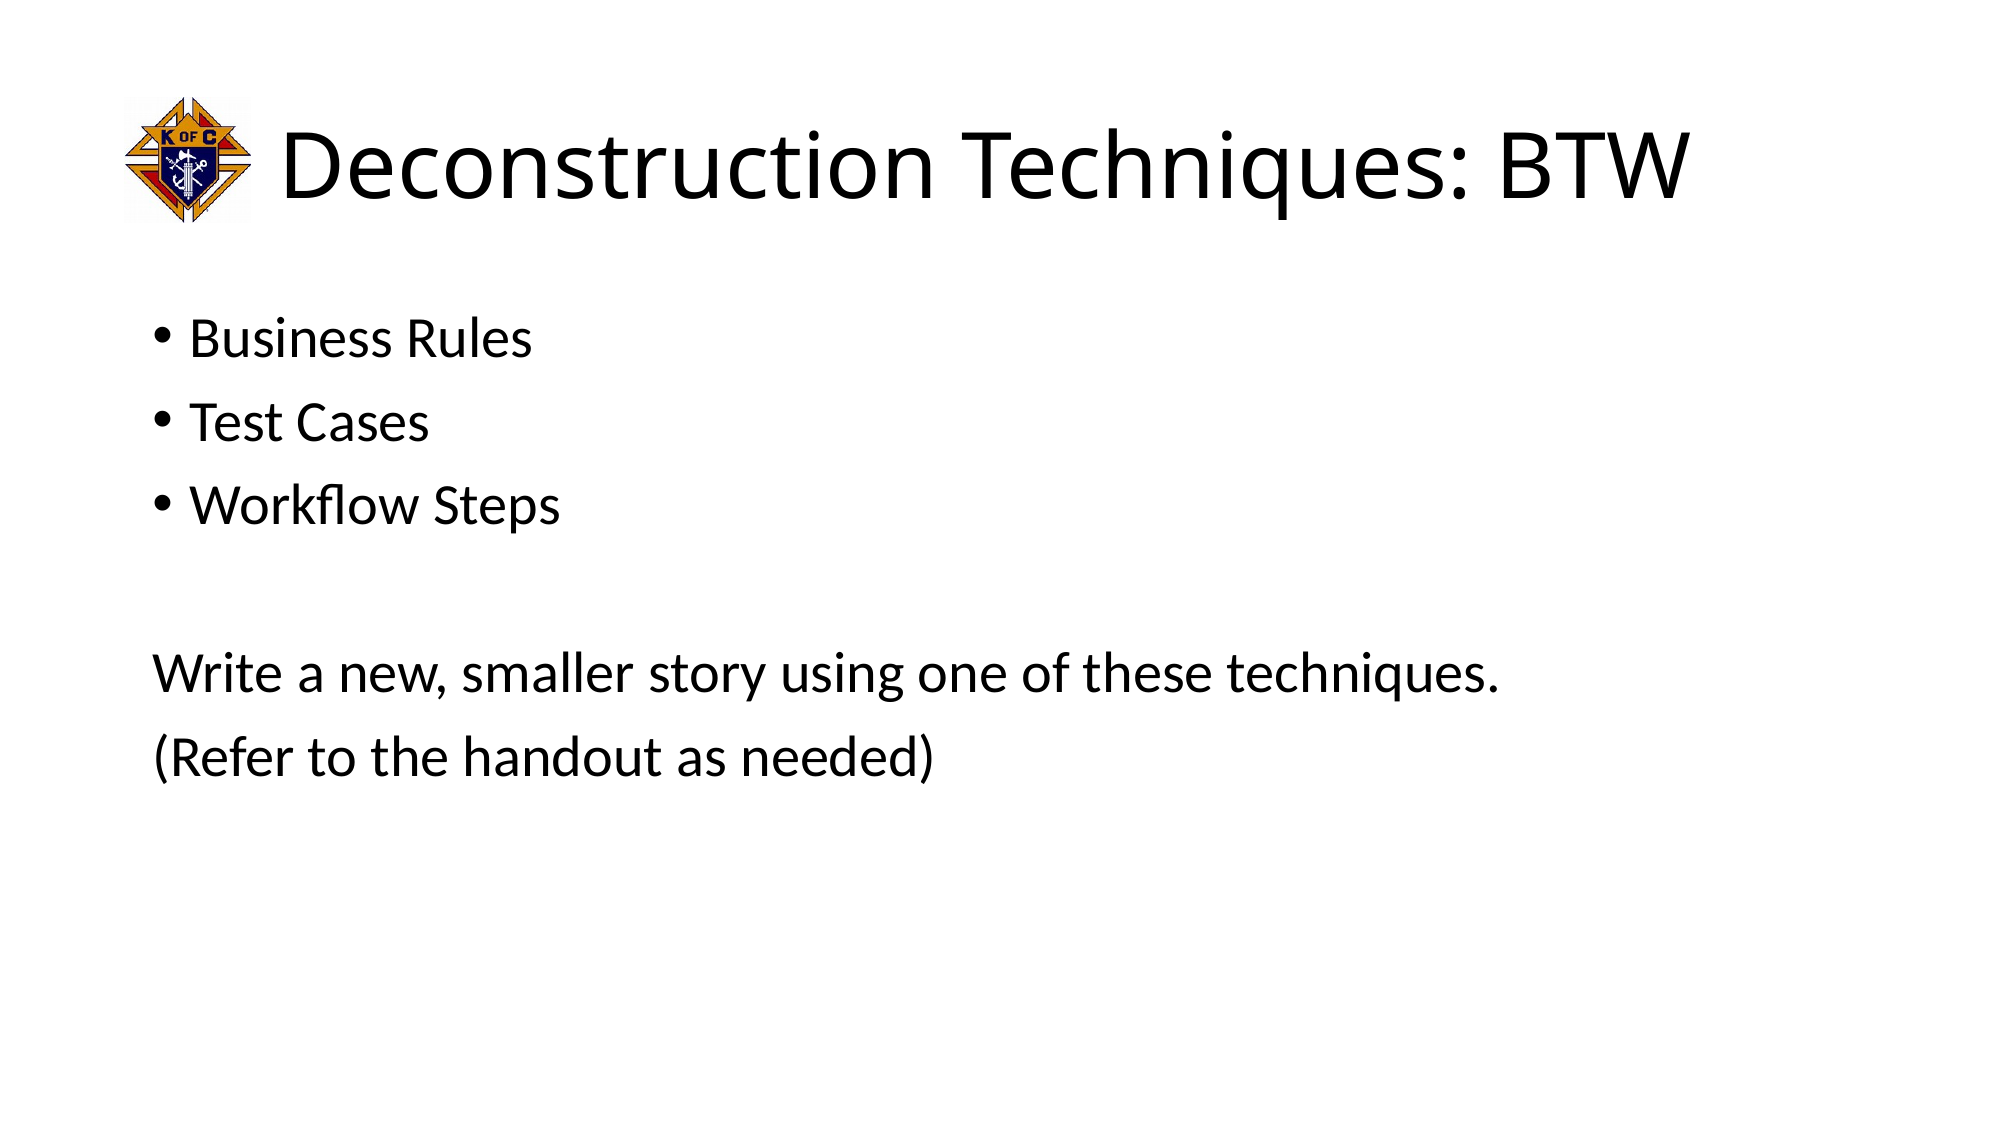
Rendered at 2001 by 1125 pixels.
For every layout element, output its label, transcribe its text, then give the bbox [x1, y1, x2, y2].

list Business Rules Test Cases Workflow Steps Write a new, smaller story using one of these techniques. (Refer to the handout as needed) [137, 299, 1863, 1014]
picture [124, 97, 251, 223]
title Deconstruction Techniques: BTW [263, 59, 1863, 278]
